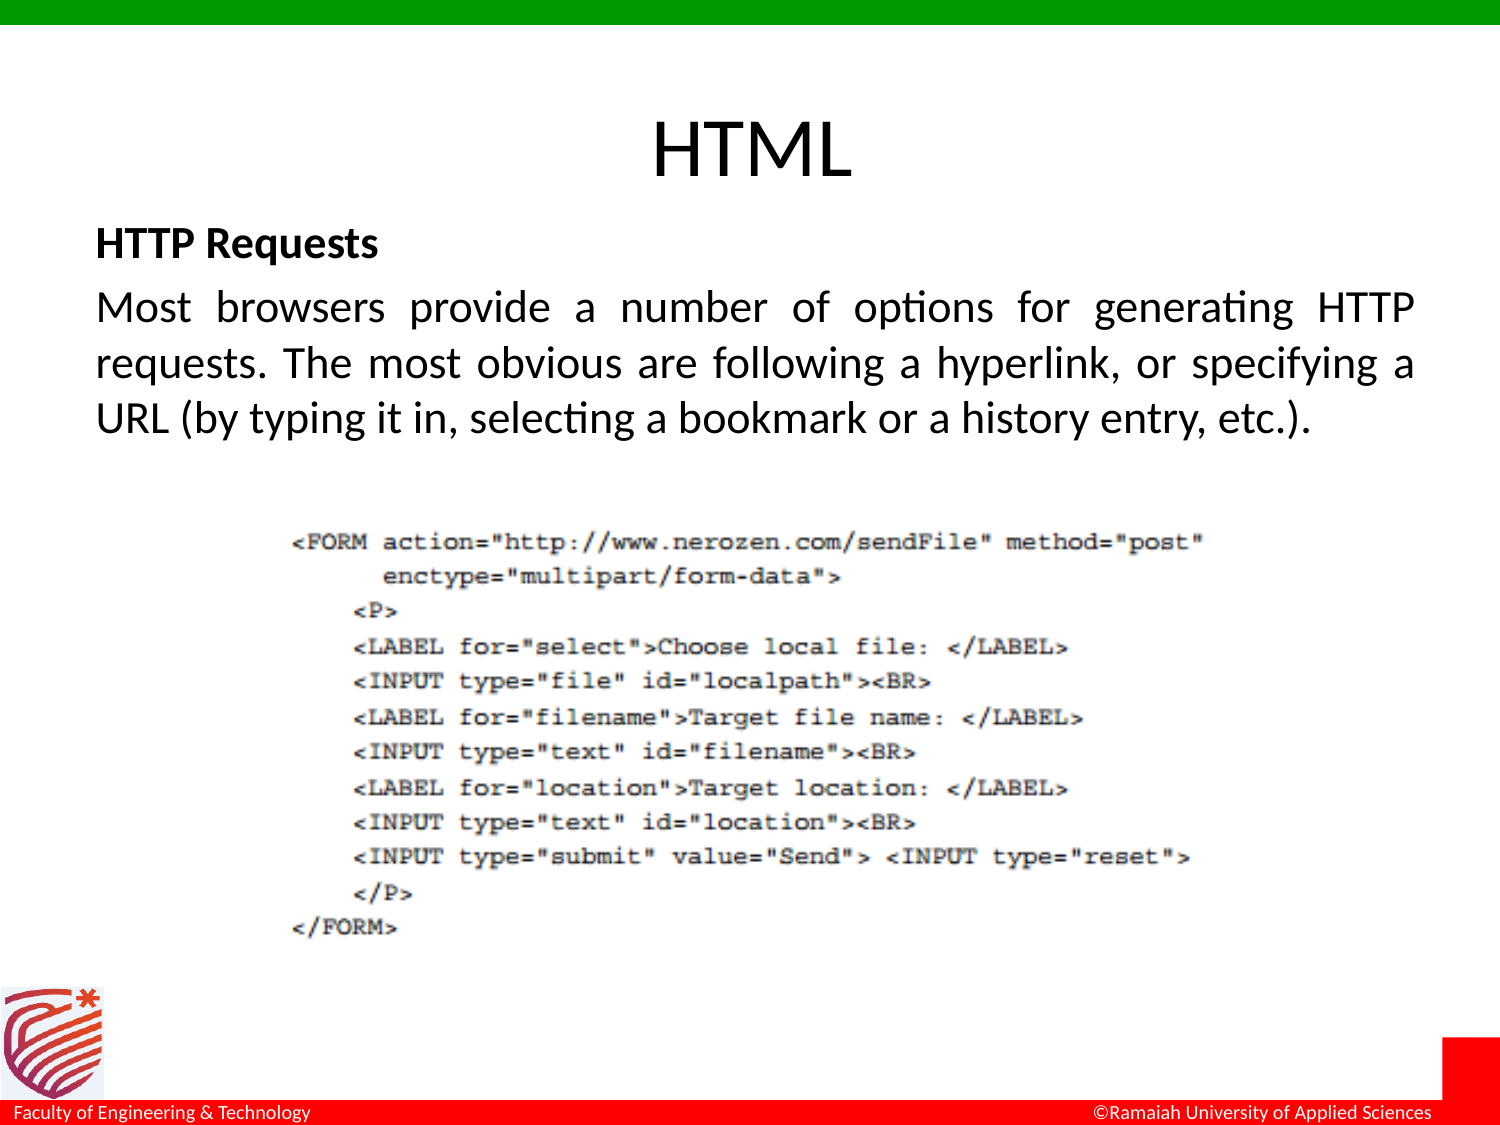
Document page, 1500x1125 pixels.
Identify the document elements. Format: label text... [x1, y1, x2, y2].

picture [253, 527, 1217, 944]
picture [1, 987, 104, 1100]
list HTTP Requests Most browsers provide a number of options for generating HTTP requests. The most obvious are following a hyperlink, or specifying a URL (by typing it in, selecting a bookmark or a history entry, etc.). [80, 204, 1431, 1024]
title HTML [76, 84, 1427, 205]
